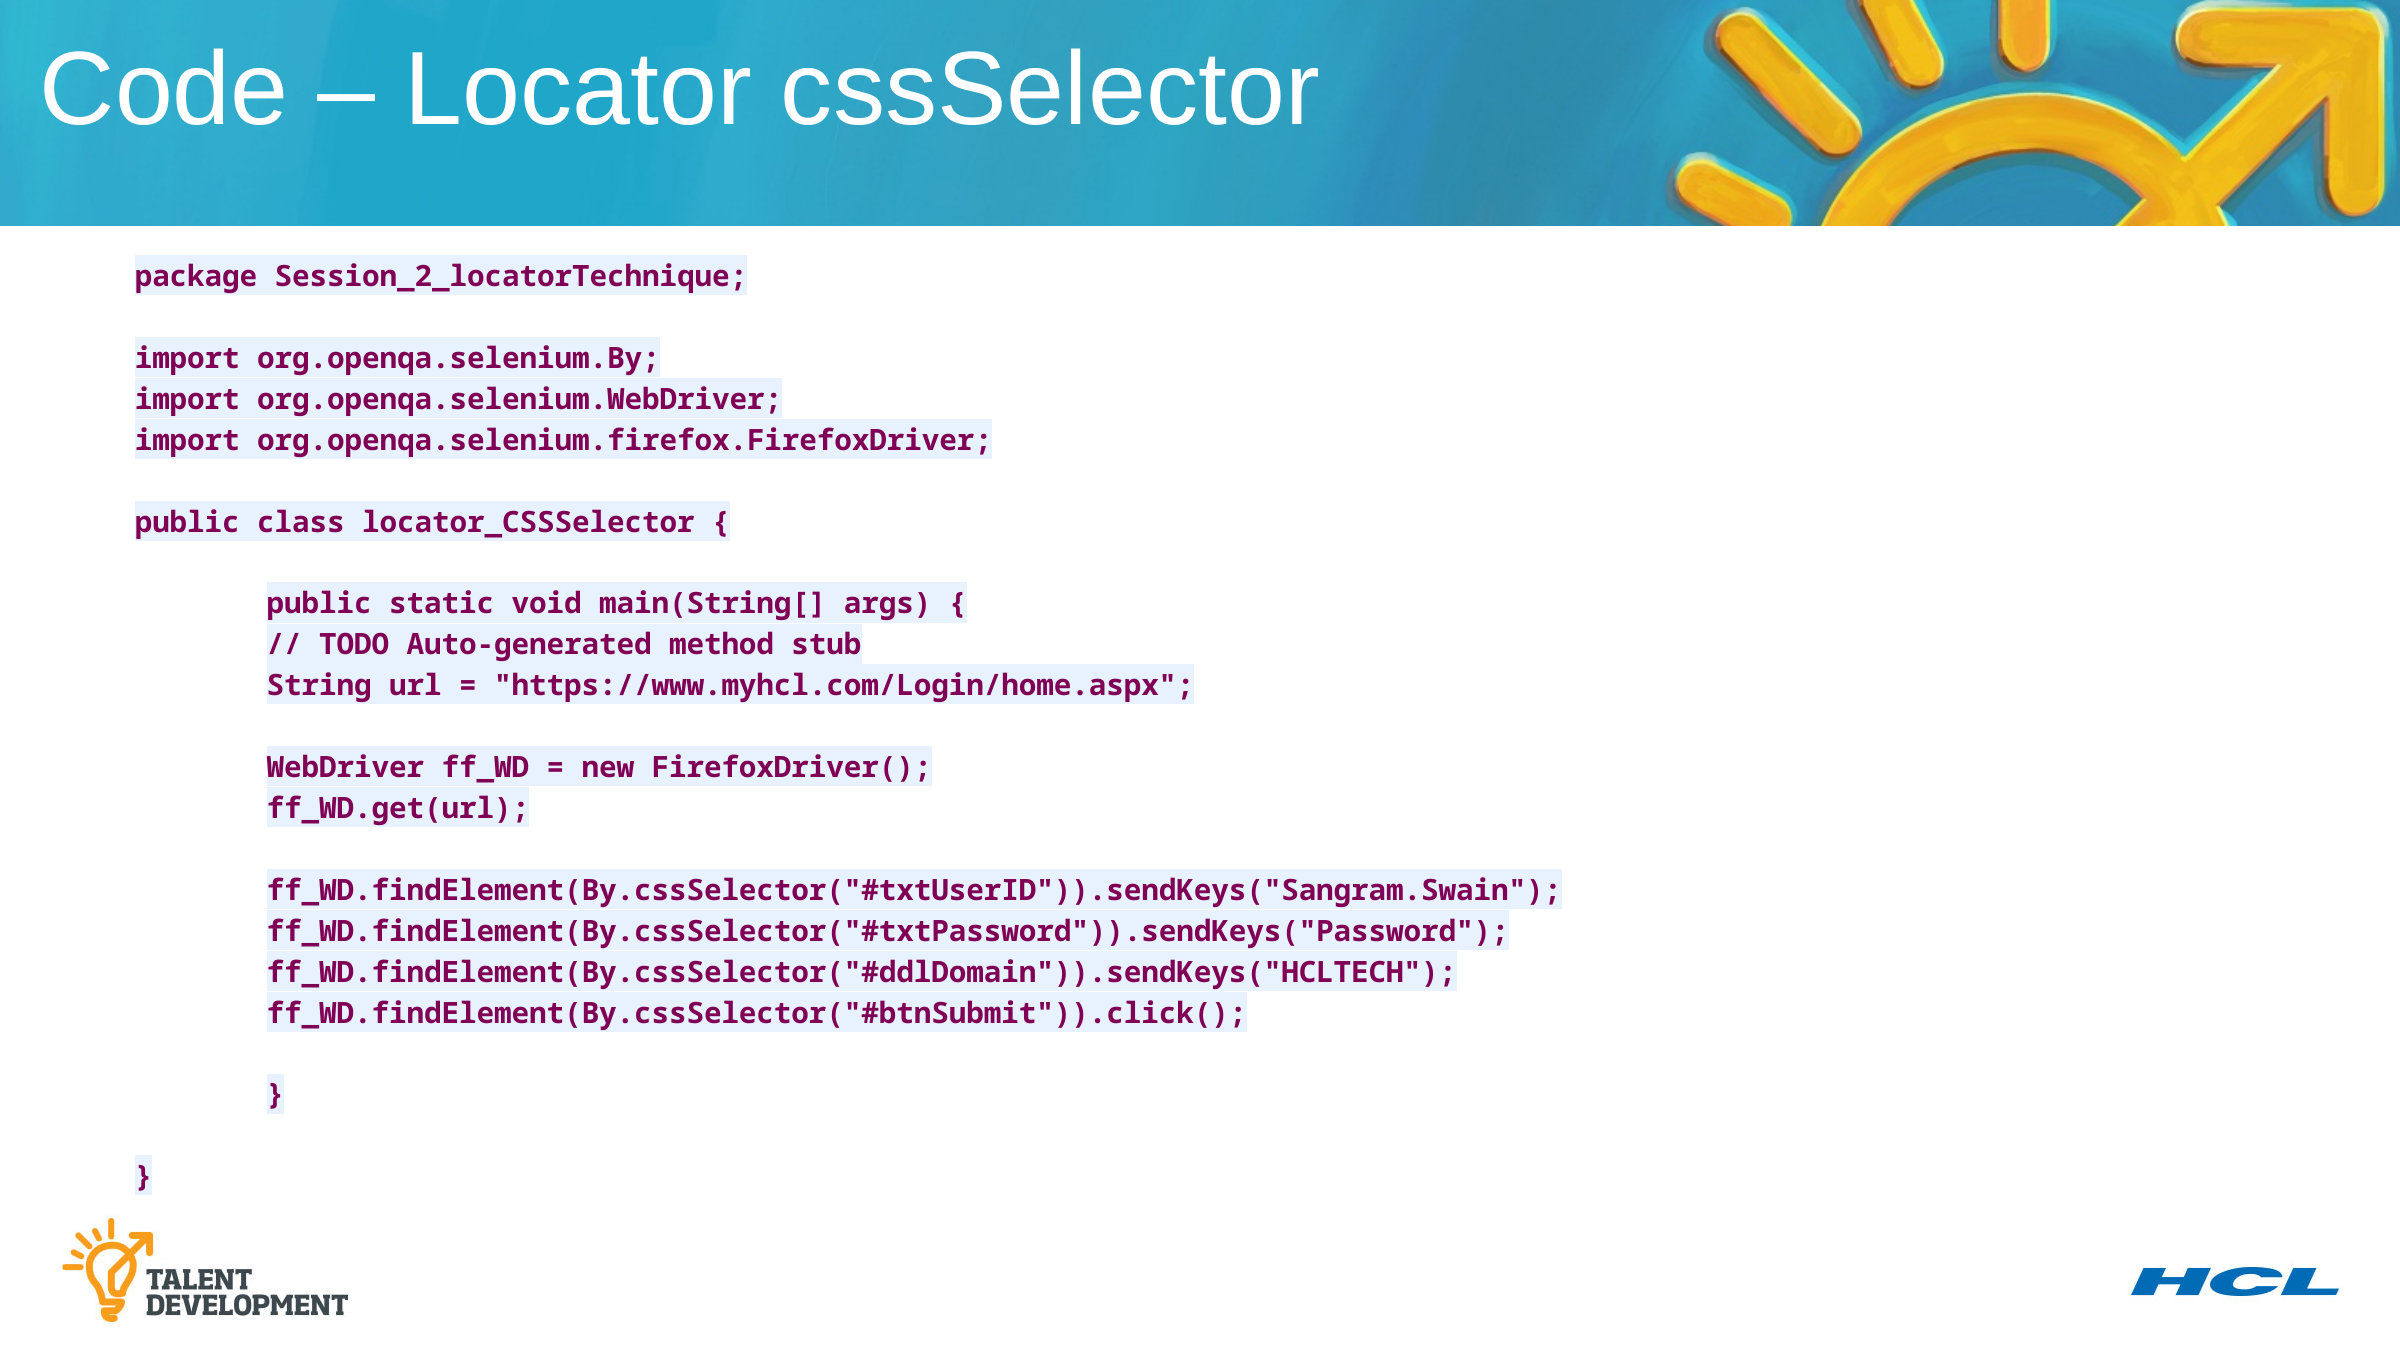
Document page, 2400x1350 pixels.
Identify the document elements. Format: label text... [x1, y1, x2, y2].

picture [0, 0, 2400, 226]
picture [2100, 1169, 2397, 1350]
picture [0, 1169, 389, 1350]
list package Session_2_locatorTechnique; import org.openqa.selenium.By; import org.openqa.selenium.WebDriver; import org.openqa.selenium.firefox.FirefoxDriver; public class locator_CSSSelector { public static void main(String[] args) { // TODO Auto-generated method stub String url = "https://www.myhcl.com/Login/home.aspx"; WebDriver ff_WD = new FirefoxDriver(); ff_WD.get(url); ff_WD.findElement(By.cssSelector("#txtUserID")).sendKeys("Sangram.Swain"); ff_WD.findElement(By.cssSelector("#txtPassword")).sendKeys("Password"); ff_WD.findElement(By.cssSelector("#ddlDomain")).sendKeys("HCLTECH"); ff_WD.findElement(By.cssSelector("#btnSubmit")).click(); } } [120, 249, 2276, 1206]
list Code – Locator cssSelector [24, 12, 1675, 138]
